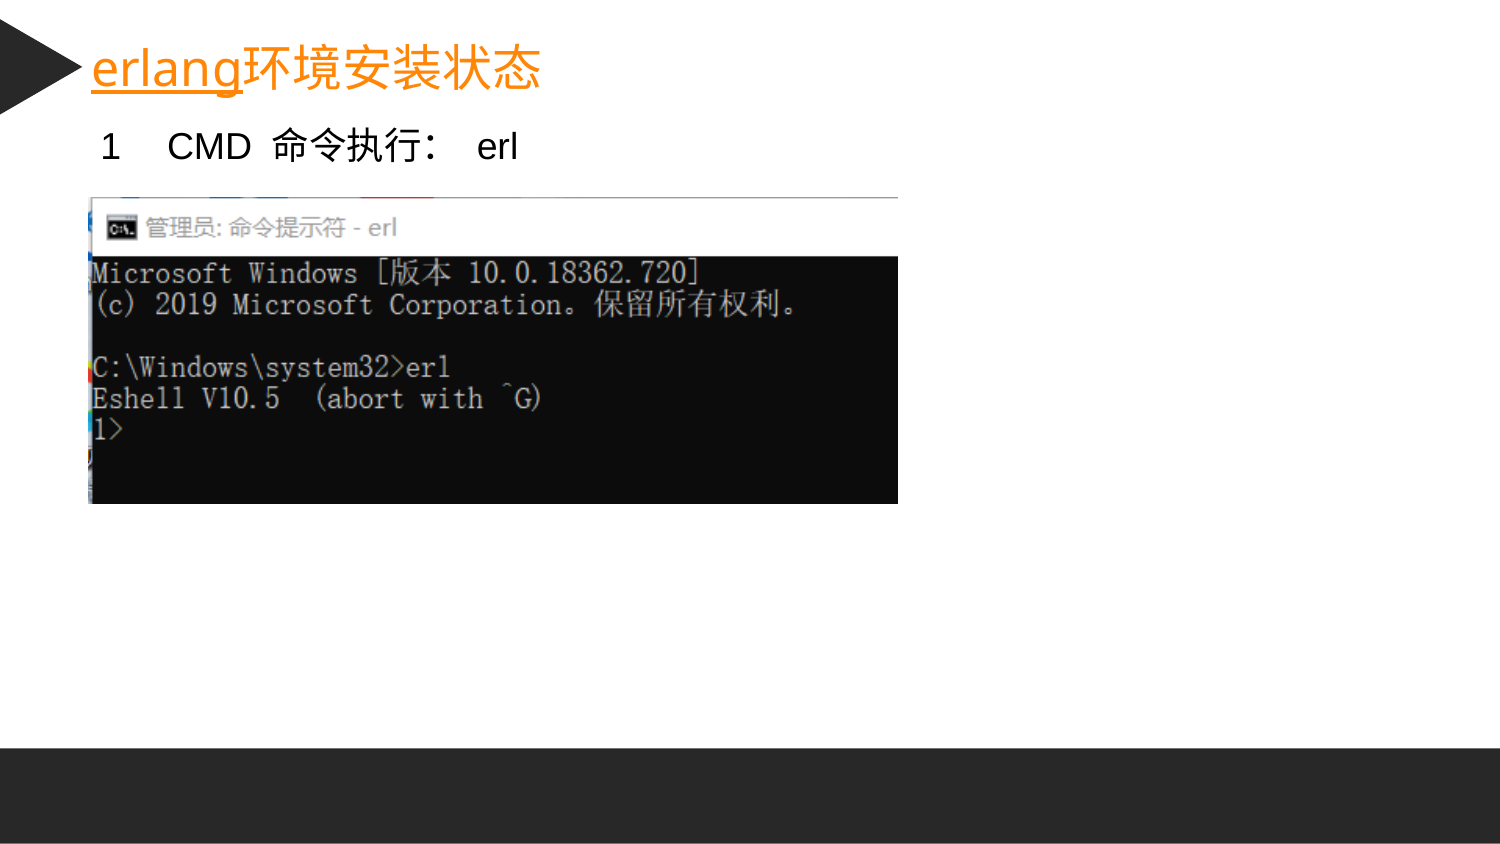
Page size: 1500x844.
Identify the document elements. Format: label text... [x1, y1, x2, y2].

text_box [0, 19, 83, 115]
text_box [0, 748, 1500, 844]
picture [88, 197, 898, 504]
text_box CMD 命令执行： erl [85, 114, 1256, 175]
text_box erlang环境安装状态 [76, 29, 558, 113]
